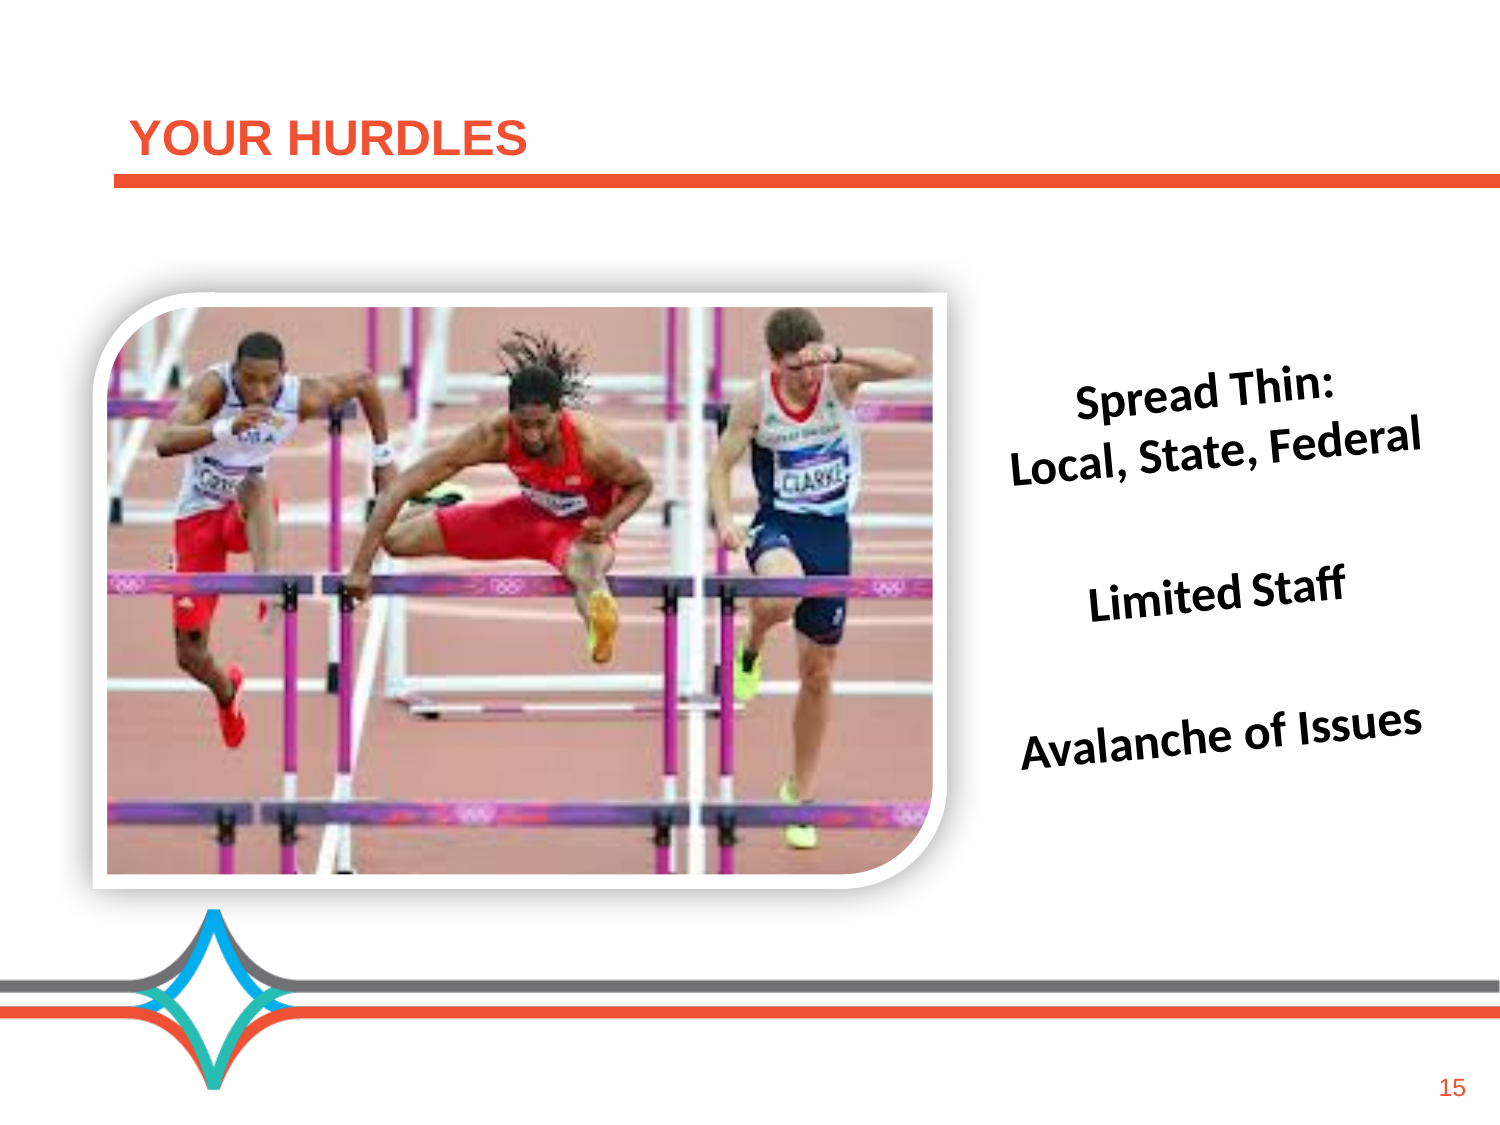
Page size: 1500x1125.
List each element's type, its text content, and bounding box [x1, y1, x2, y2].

text_box Avalanche of Issues [1001, 674, 1441, 789]
title Your Hurdles [113, 98, 1426, 181]
text_box Limited Staff [1069, 539, 1364, 641]
picture [0, 299, 1500, 1125]
text_box Spread Thin: Local, State, Federal [986, 330, 1440, 506]
